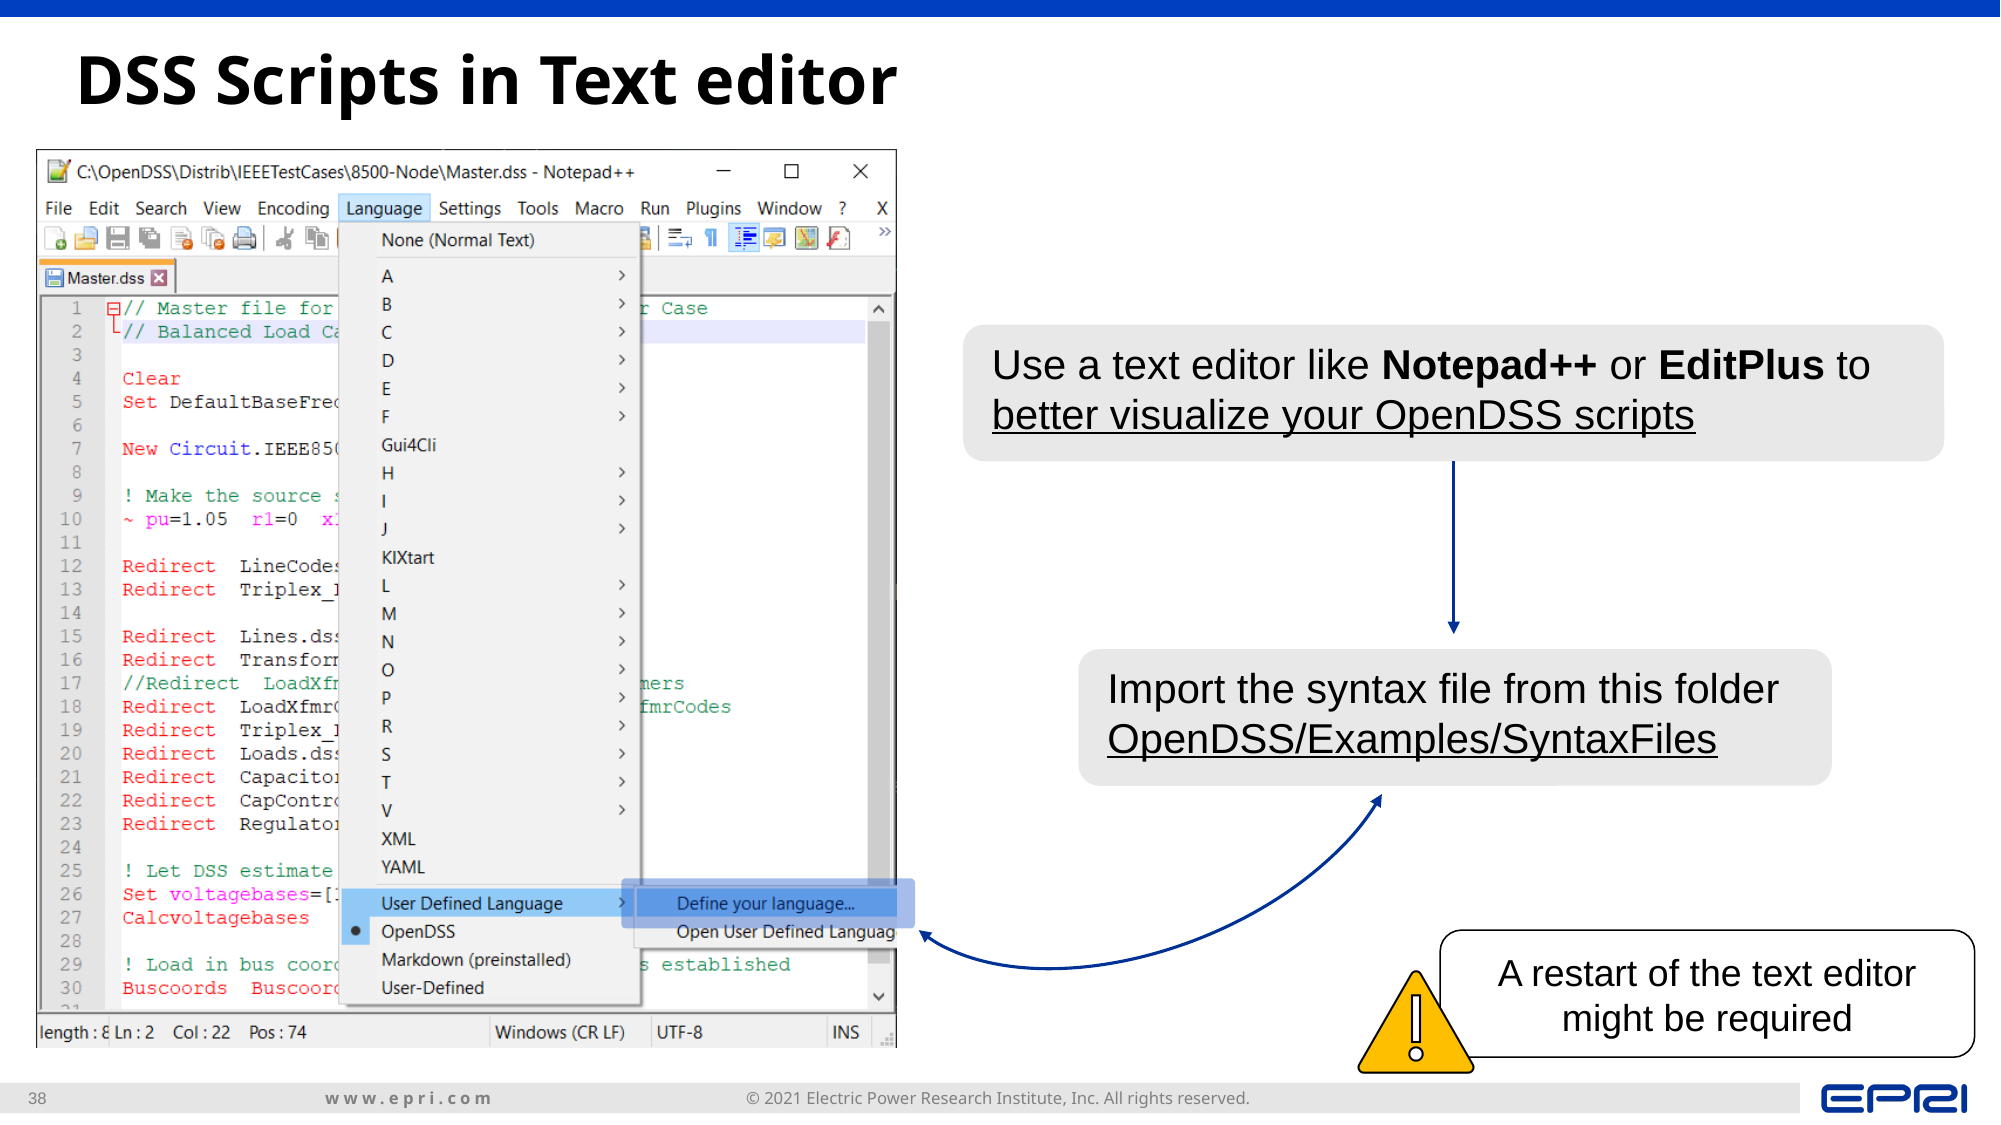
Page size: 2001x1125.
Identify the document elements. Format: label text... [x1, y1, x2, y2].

picture [36, 149, 897, 1048]
text_box Use a text editor like Notepad++ or EditPlus to better visualize your OpenDSS scripts [977, 330, 1959, 445]
text_box [918, 788, 1382, 969]
picture [1820, 1084, 1968, 1113]
text_box Import the syntax file from this folder OpenDSS/Examples/SyntaxFiles [1092, 654, 1805, 770]
title DSS Scripts in Text editor [59, 29, 1936, 151]
text_box [1078, 649, 1832, 786]
picture [1352, 958, 1480, 1086]
text_box [963, 324, 1944, 462]
text_box A restart of the text editor might be required [1440, 930, 1975, 1058]
text_box [897, 878, 916, 929]
